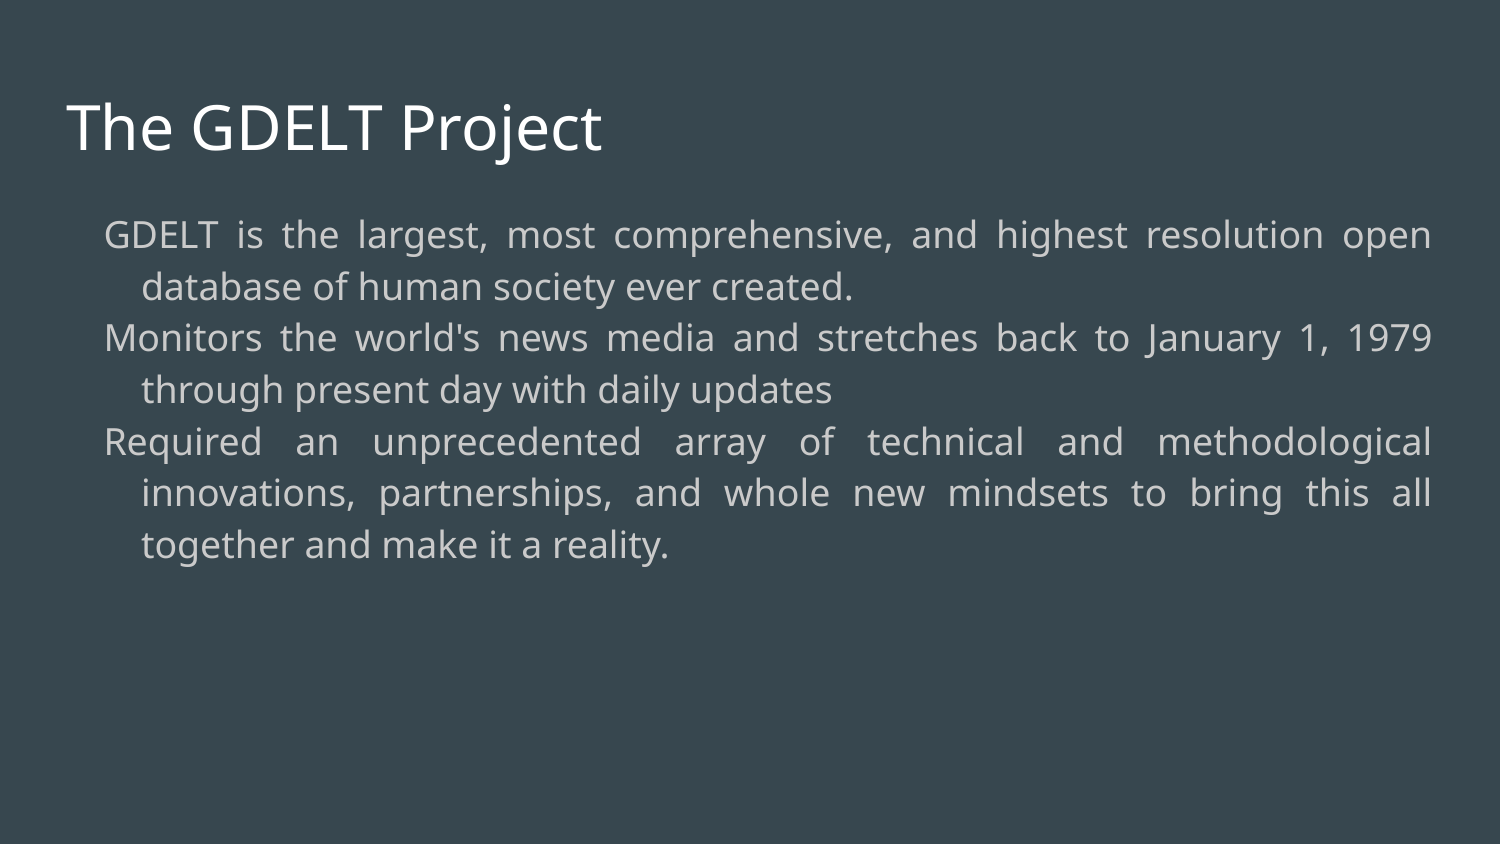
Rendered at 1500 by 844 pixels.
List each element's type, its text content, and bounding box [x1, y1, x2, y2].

title The GDELT Project [51, 72, 1449, 167]
list GDELT is the largest, most comprehensive, and highest resolution open database of human society ever created. Monitors the world's news media and stretches back to January 1, 1979 through present day with daily updates Required an unprecedented array of technical and methodological innovations, partnerships, and whole new mindsets to bring this all together and make it a reality. [51, 189, 1449, 750]
